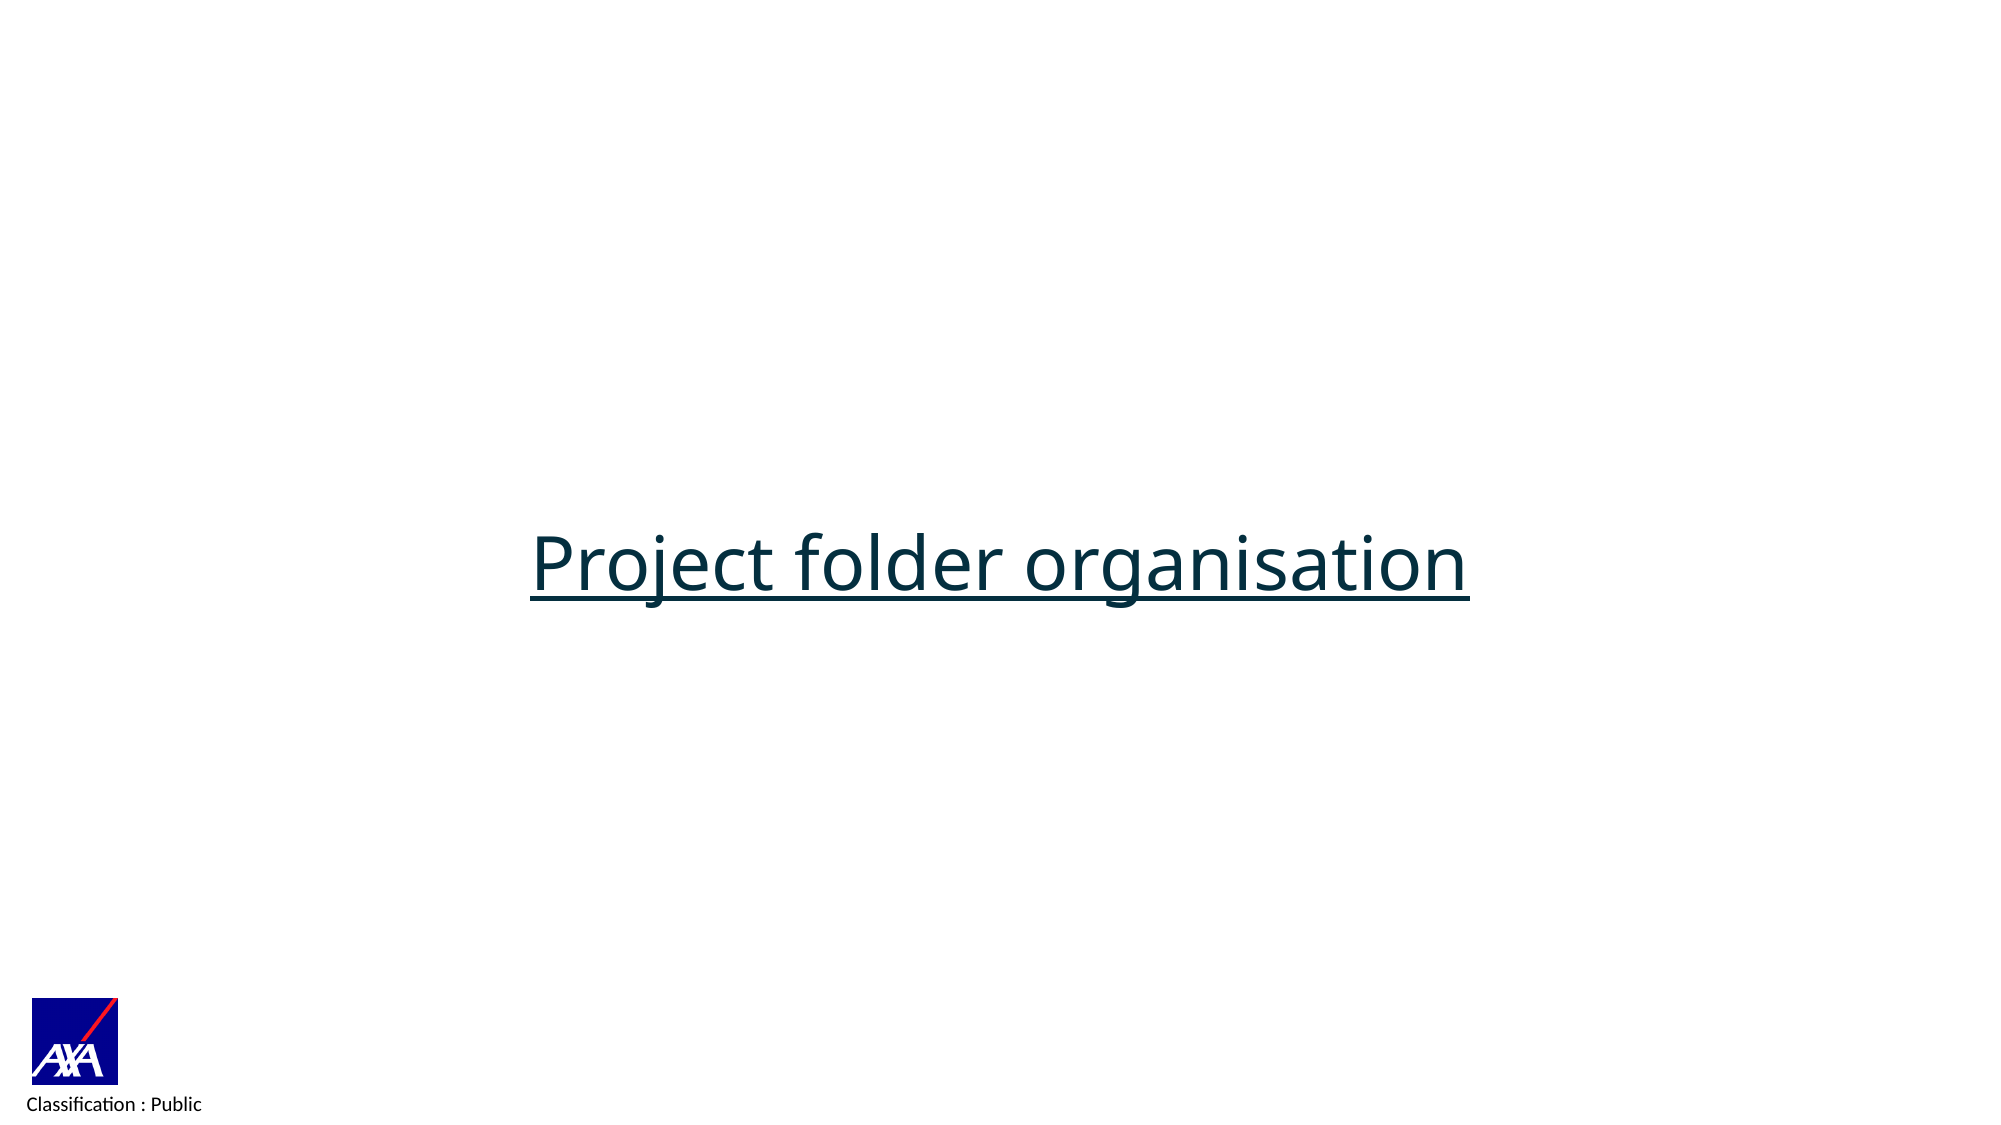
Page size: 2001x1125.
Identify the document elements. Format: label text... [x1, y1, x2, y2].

title Project folder organisation [137, 453, 1863, 672]
picture [32, 998, 118, 1085]
